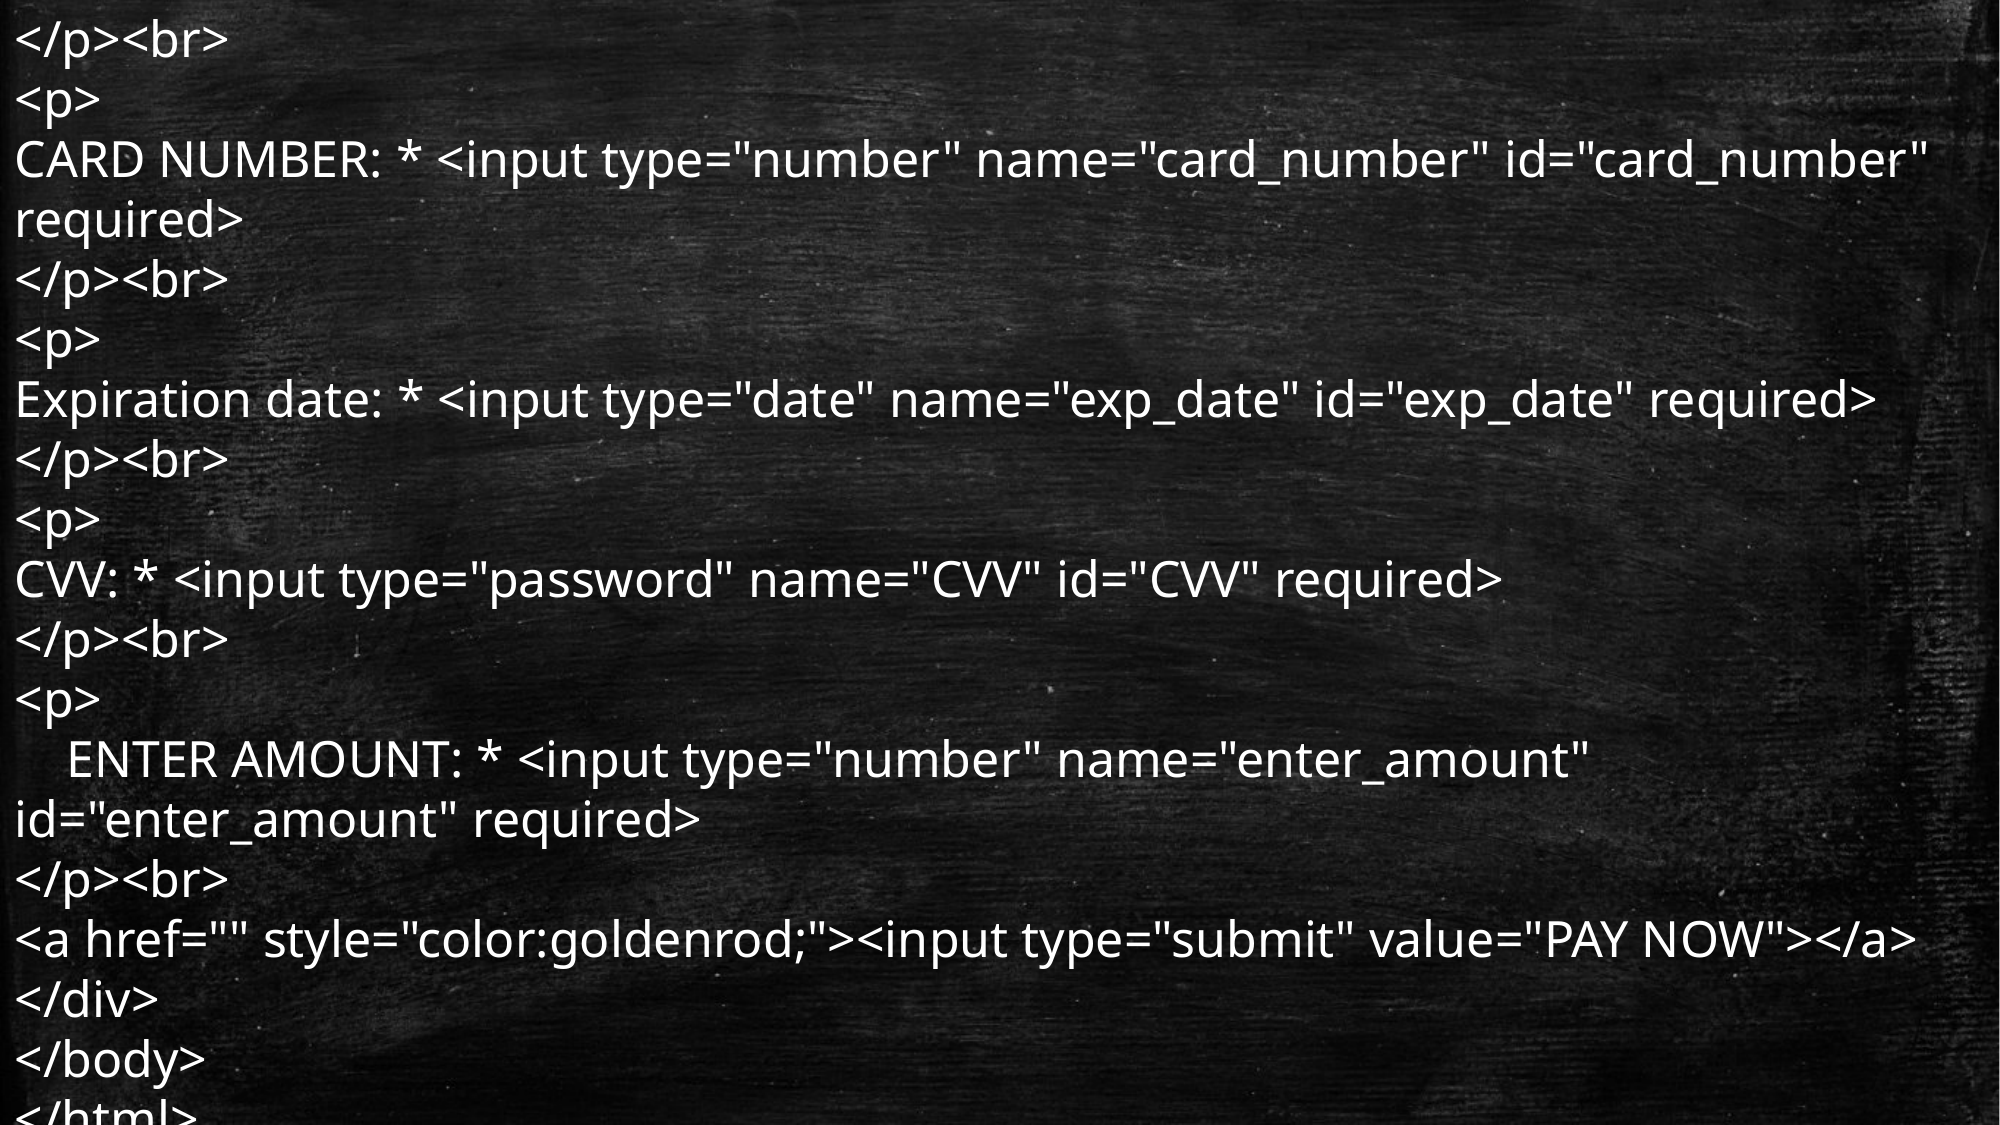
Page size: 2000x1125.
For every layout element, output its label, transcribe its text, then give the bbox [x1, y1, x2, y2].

text_box </p><br> <p> CARD NUMBER: * <input type="number" name="card_number" id="card_number" required> </p><br> <p> Expiration date: * <input type="date" name="exp_date" id="exp_date" required> </p><br> <p> CVV: * <input type="password" name="CVV" id="CVV" required> </p><br> <p> ENTER AMOUNT: * <input type="number" name="enter_amount" id="enter_amount" required> </p><br> <a href="" style="color:goldenrod;"><input type="submit" value="PAY NOW"></a> </div> </body> </html> [0, 0, 2000, 1125]
